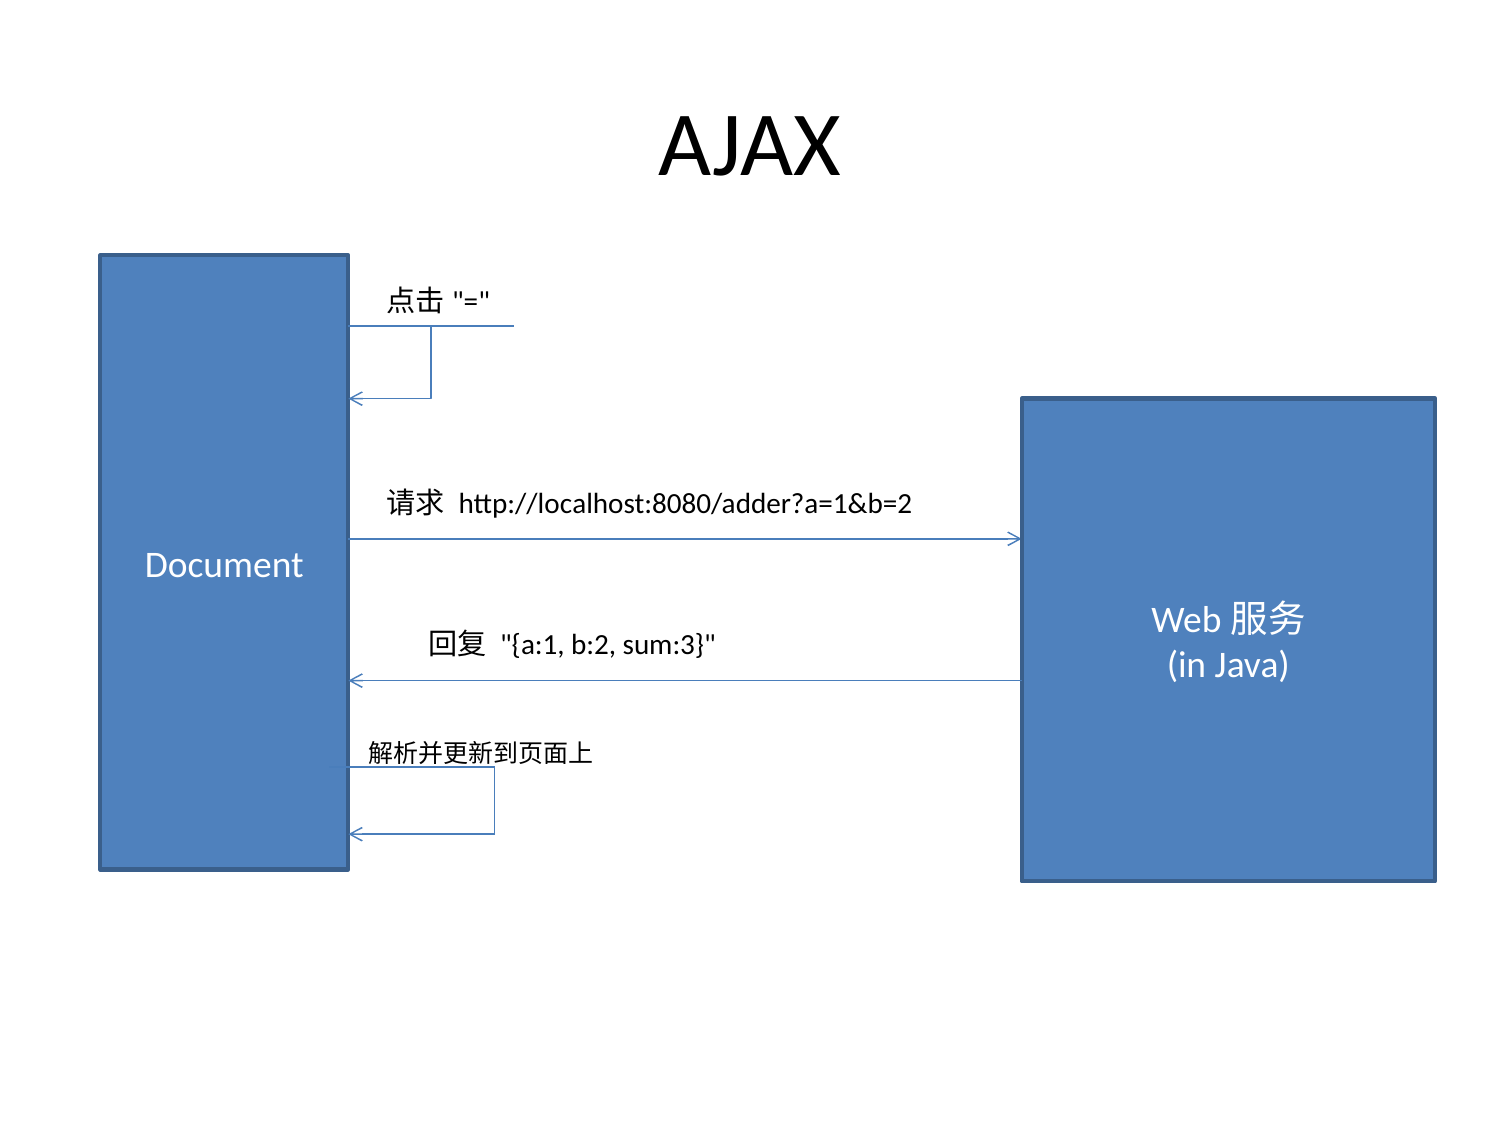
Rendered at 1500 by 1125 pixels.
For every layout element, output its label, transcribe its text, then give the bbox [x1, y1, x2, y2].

text_box Web服务 (in Java) [1020, 396, 1437, 883]
text_box Document [98, 253, 350, 872]
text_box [348, 326, 514, 399]
title AJAX [75, 45, 1425, 233]
text_box 请求 http://localhost:8080/adder?a=1&b=2 [371, 476, 957, 527]
text_box 点击"=" [371, 275, 561, 325]
text_box 回复 "{a:1, b:2, sum:3}" [413, 618, 1010, 668]
text_box 解析并更新到页面上 [353, 729, 740, 775]
